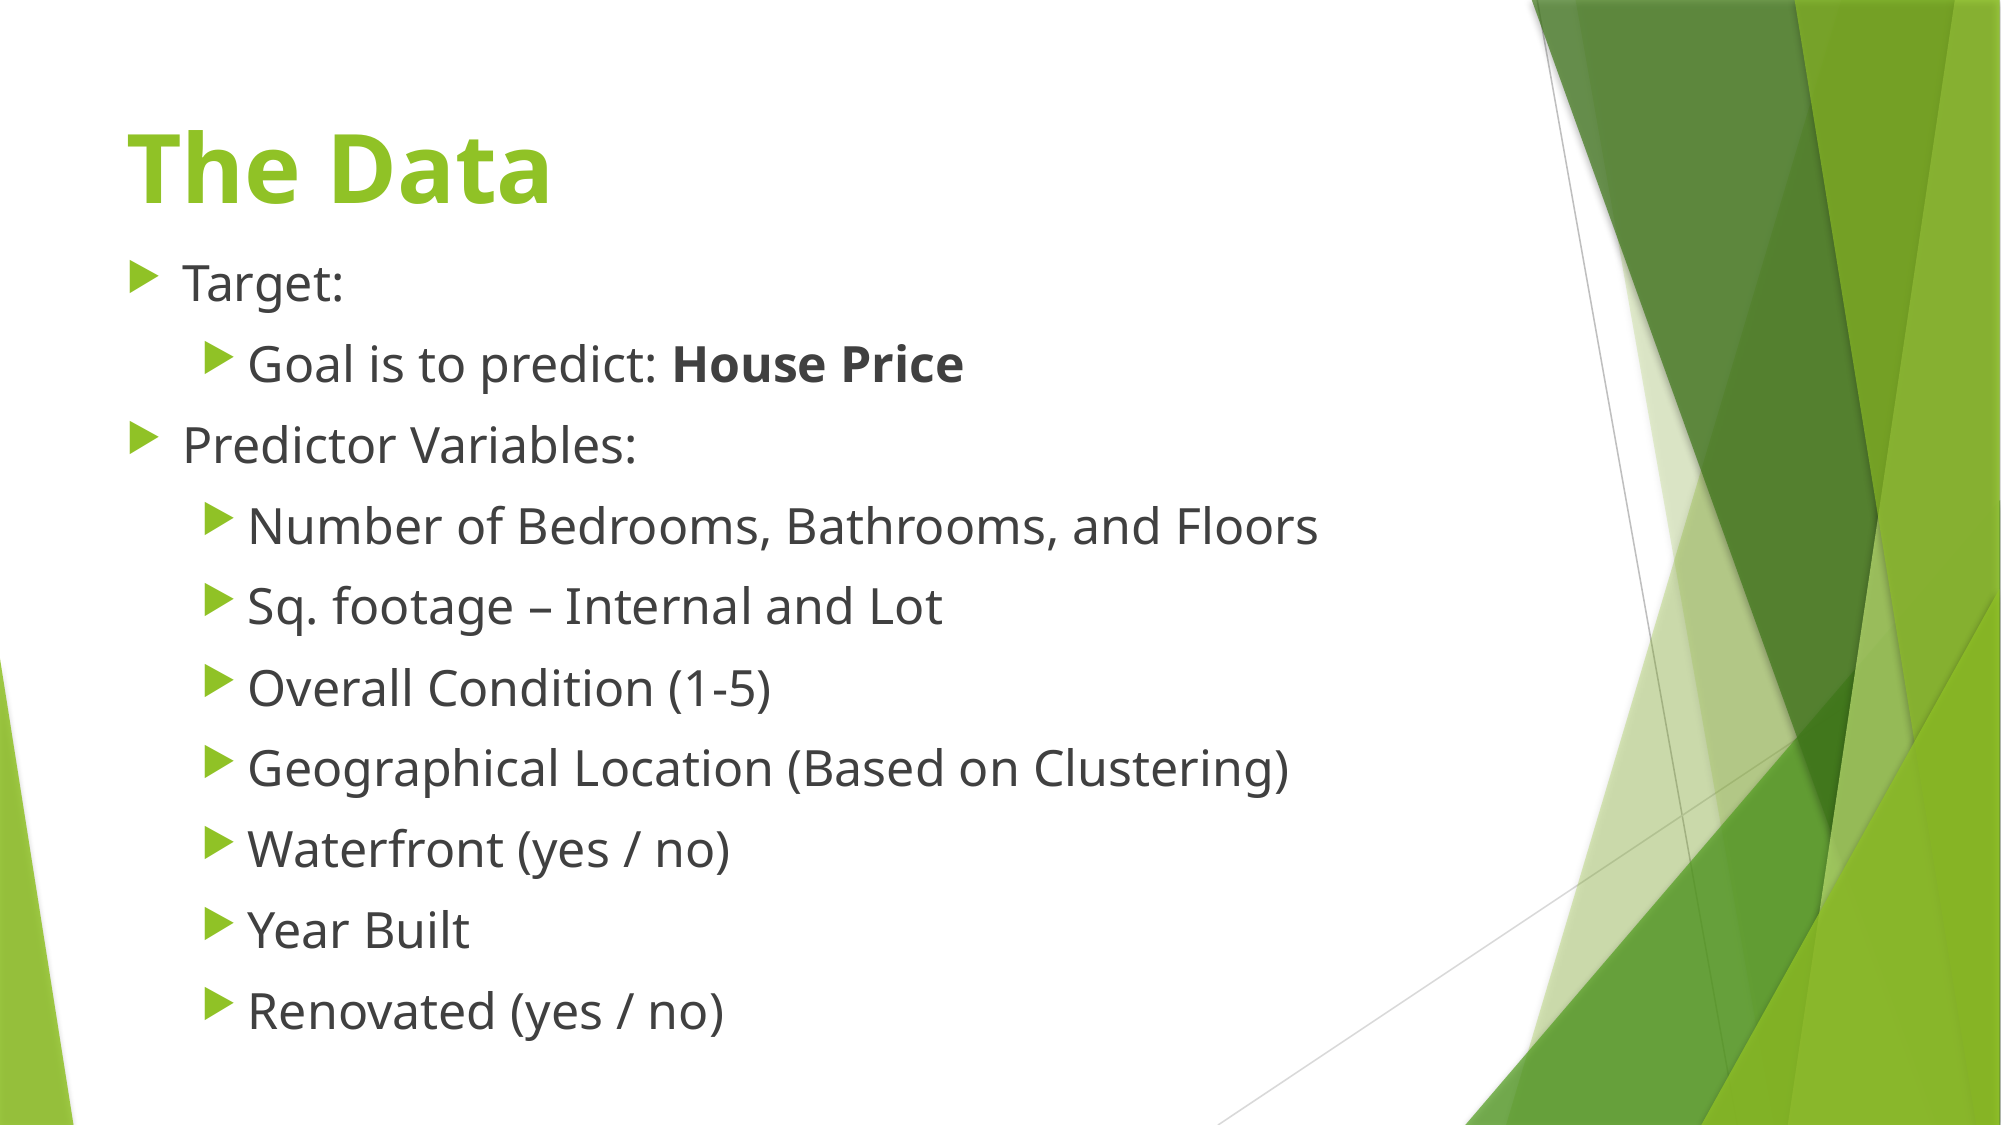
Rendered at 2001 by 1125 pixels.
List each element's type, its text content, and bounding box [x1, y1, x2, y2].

title The Data [111, 99, 1522, 244]
list Target: Goal is to predict: House Price Predictor Variables: Number of Bedrooms, Bathrooms, and Floors Sq. footage – Internal and Lot Overall Condition (1-5) Geographical Location (Based on Clustering) Waterfront (yes / no) Year Built Renovated (yes / no) [111, 244, 1522, 881]
